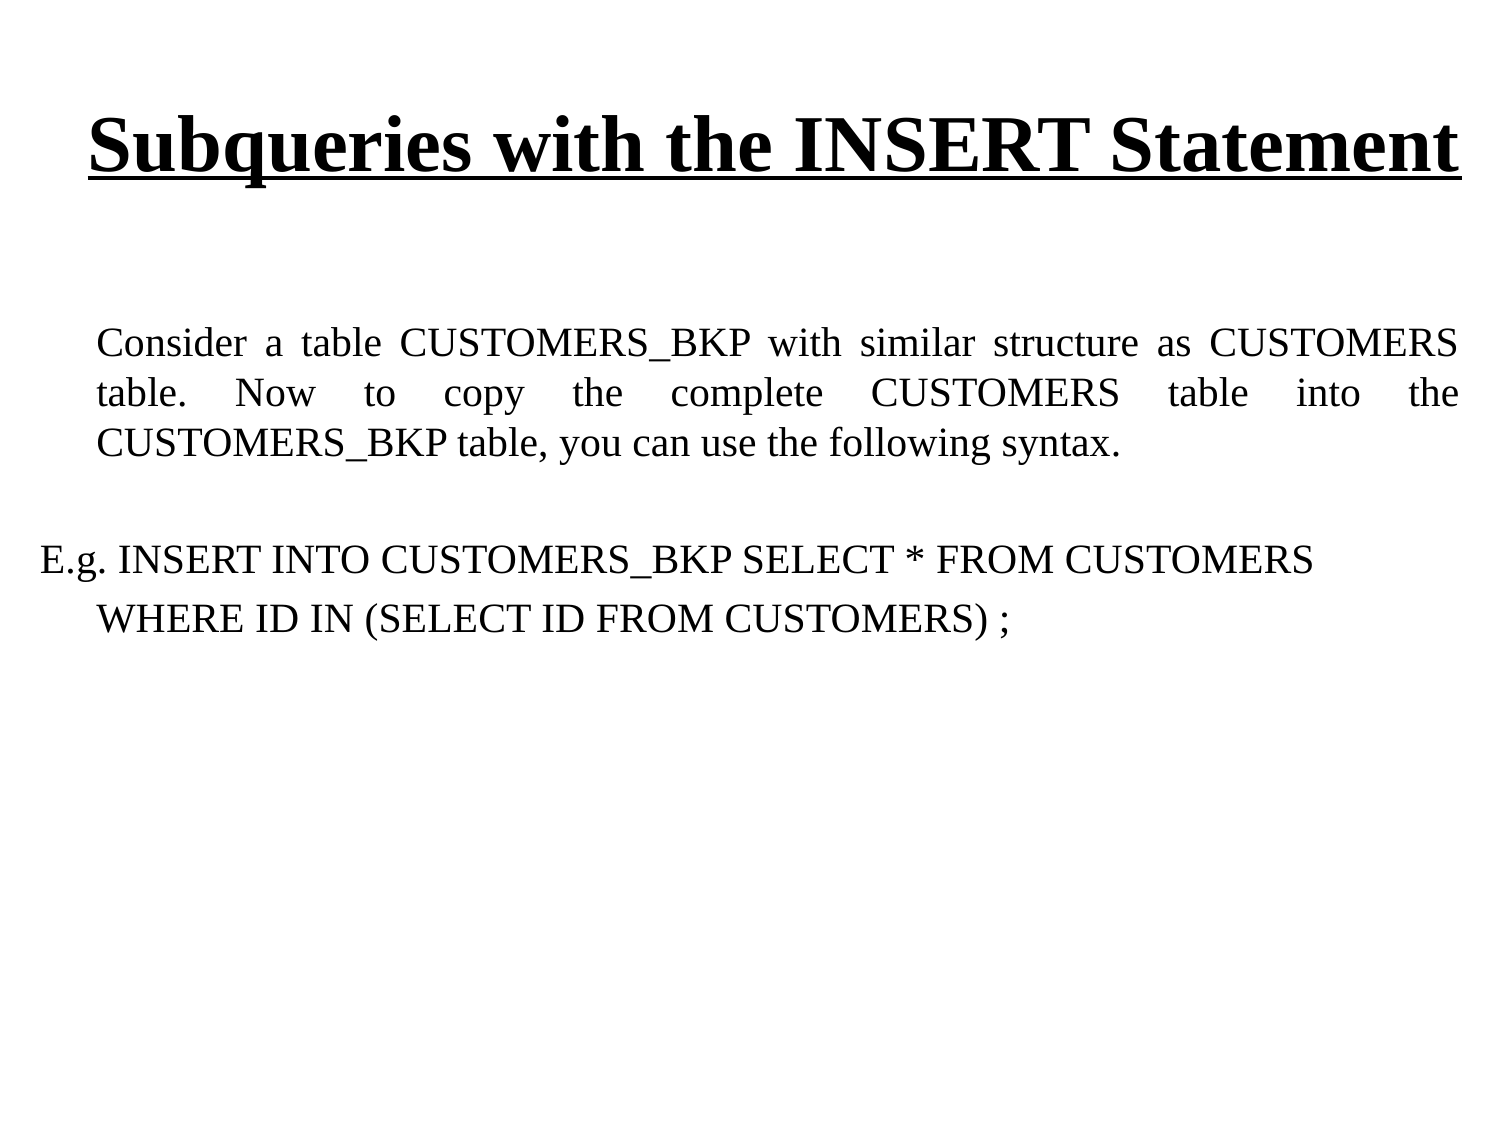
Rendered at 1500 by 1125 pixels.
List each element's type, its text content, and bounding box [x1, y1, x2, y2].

title Subqueries with the INSERT Statement [50, 45, 1500, 233]
list Consider a table CUSTOMERS_BKP with similar structure as CUSTOMERS table. Now to copy the complete CUSTOMERS table into the CUSTOMERS_BKP table, you can use the following syntax. E.g. INSERT INTO CUSTOMERS_BKP SELECT * FROM CUSTOMERS WHERE ID IN (SELECT ID FROM CUSTOMERS) ; [24, 307, 1475, 1050]
